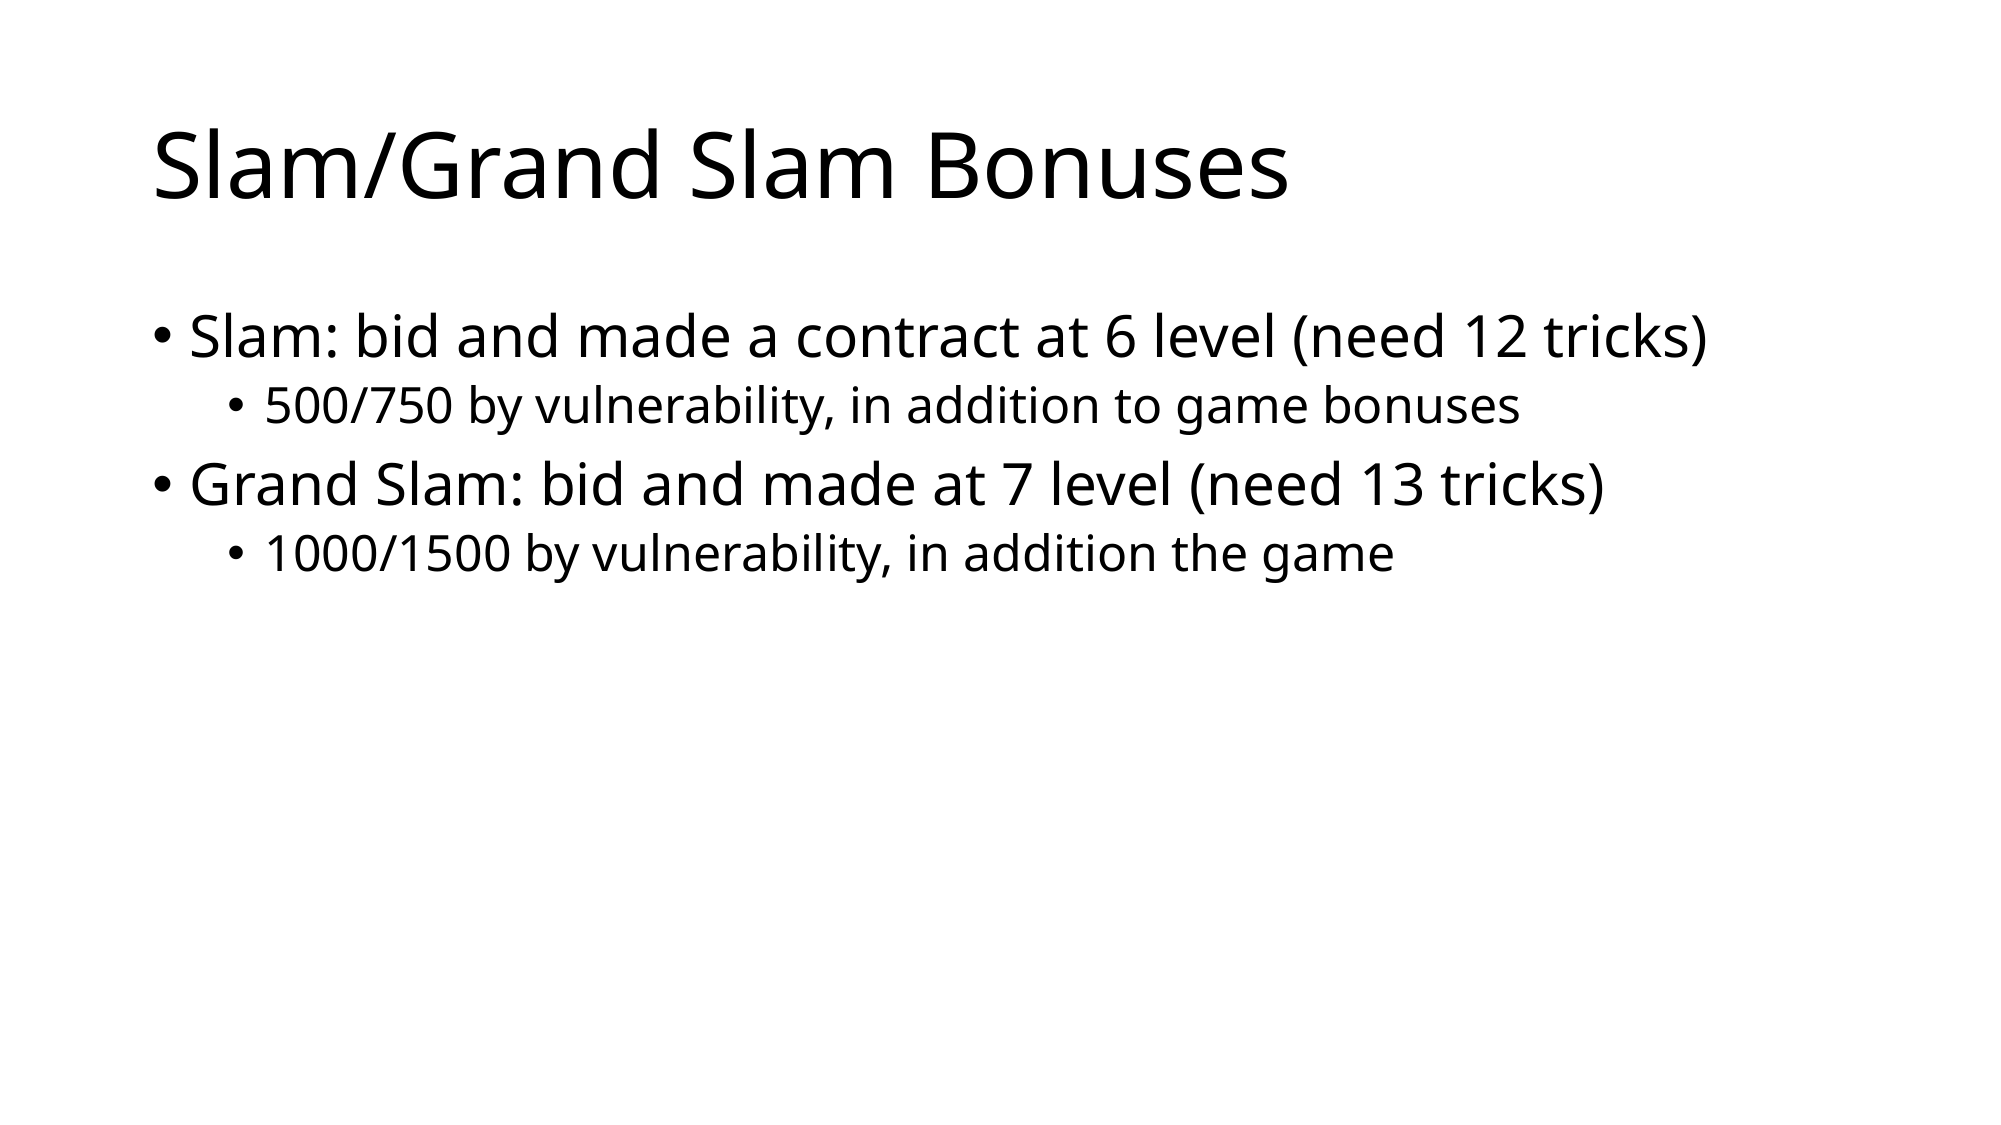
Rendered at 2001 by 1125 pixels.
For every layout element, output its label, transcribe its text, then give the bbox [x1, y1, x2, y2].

title Slam/Grand Slam Bonuses [137, 59, 1863, 278]
list Slam: bid and made a contract at 6 level (need 12 tricks) 500/750 by vulnerability, in addition to game bonuses Grand Slam: bid and made at 7 level (need 13 tricks) 1000/1500 by vulnerability, in addition the game [137, 299, 1863, 1014]
